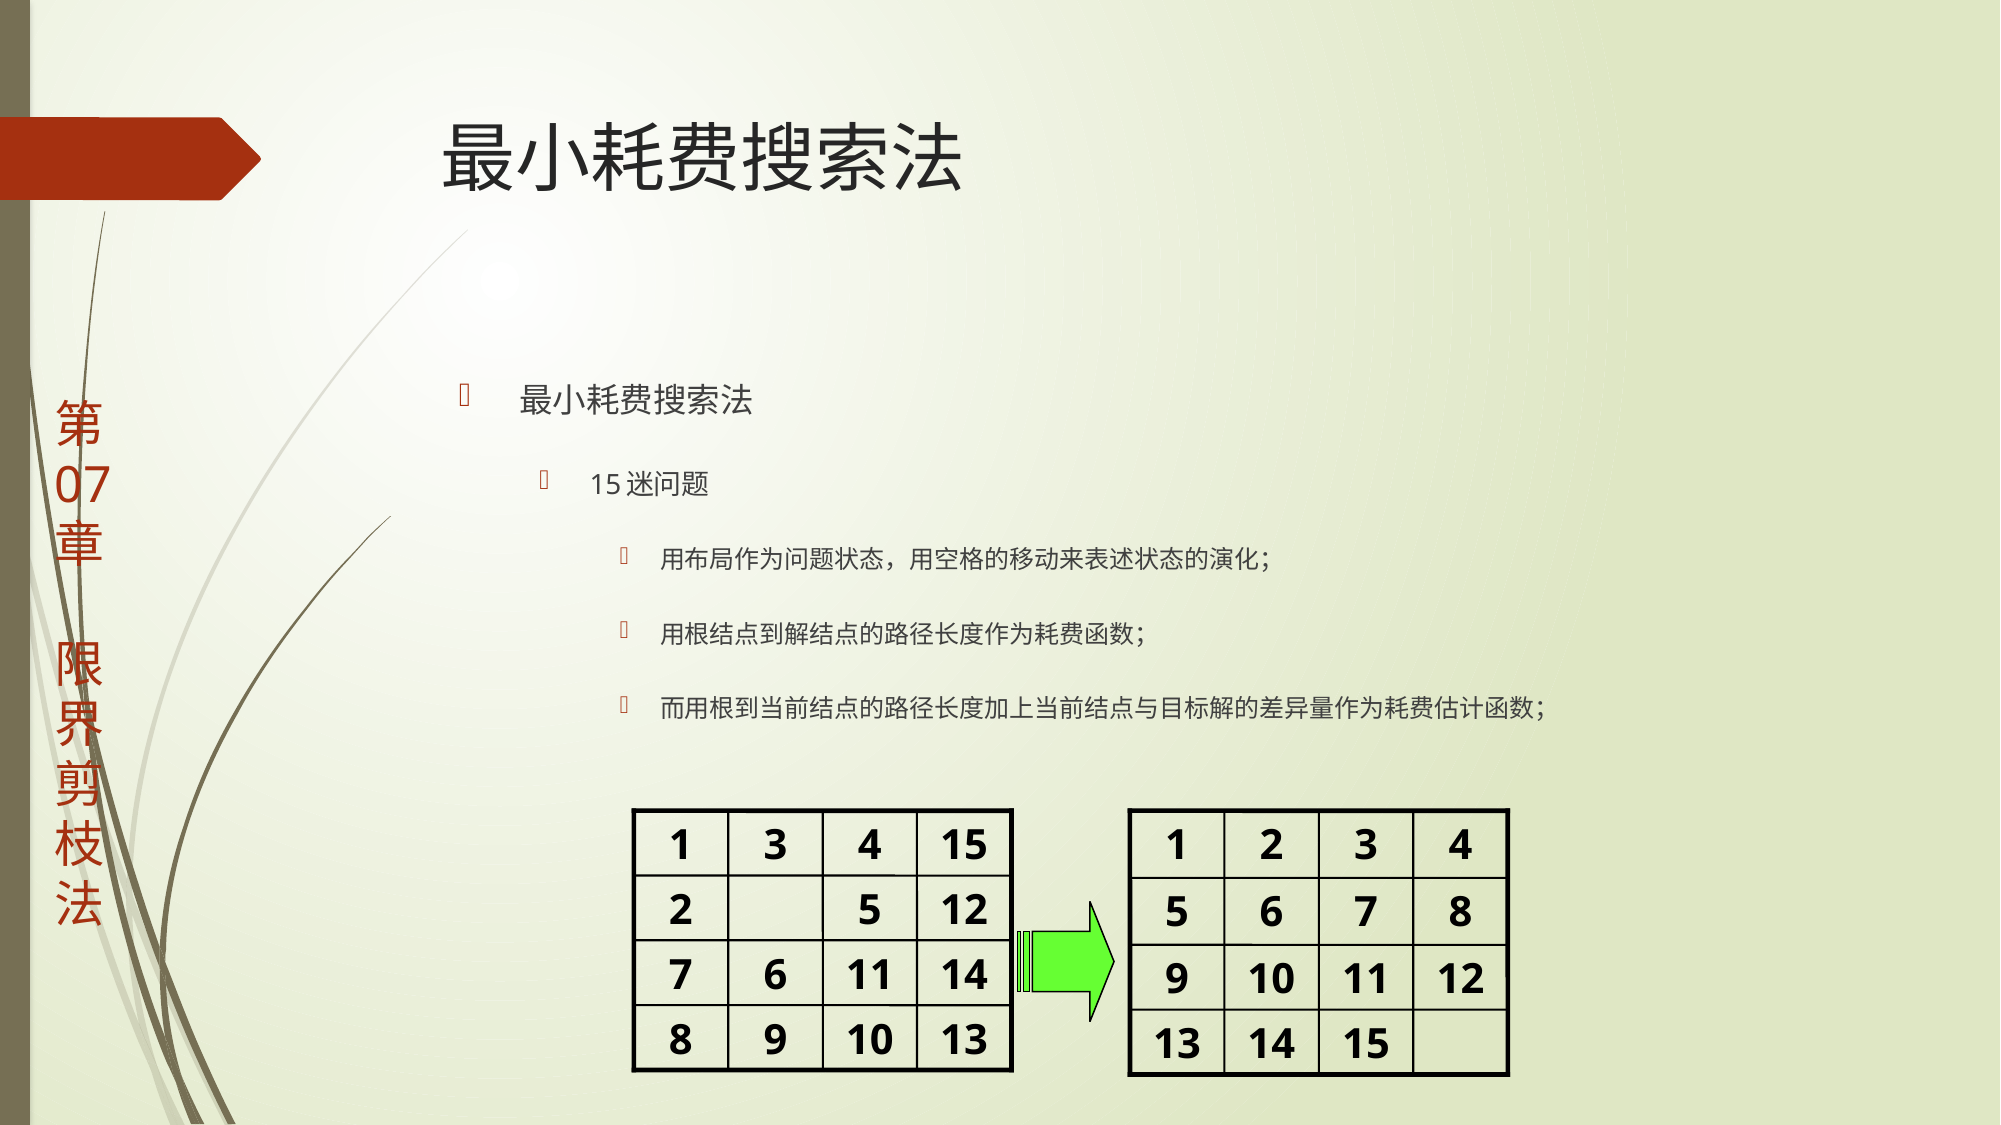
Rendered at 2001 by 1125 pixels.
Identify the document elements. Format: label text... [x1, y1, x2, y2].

text_box [1017, 931, 1021, 992]
title 最小耗费搜索法 [425, 102, 1888, 313]
list 最小耗费搜索法 15迷问题 用布局作为问题状态，用空格的移动来表述状态的演化； 用根结点到解结点的路径长度作为耗费函数； 而用根到当前结点的路径长度加上当前结点与目标解的差异量作为耗费估计函数； [444, 331, 1719, 734]
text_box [633, 810, 1012, 1071]
text_box [1032, 901, 1115, 1022]
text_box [1129, 810, 1509, 1075]
text_box [1023, 931, 1030, 992]
